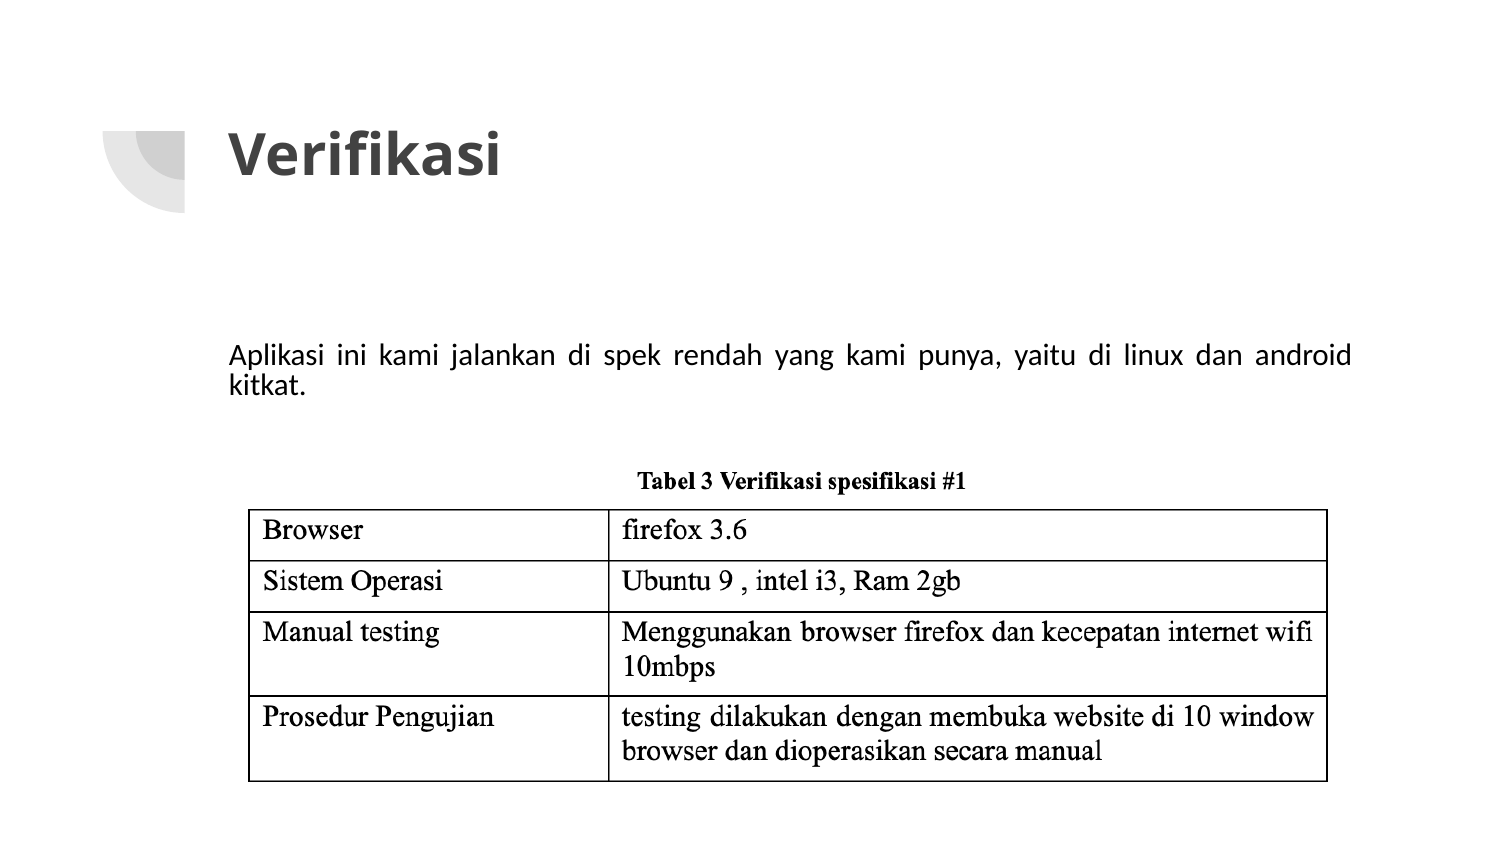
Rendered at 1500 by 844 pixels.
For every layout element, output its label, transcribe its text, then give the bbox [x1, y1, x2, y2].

picture [221, 406, 1360, 806]
title Verifikasi [213, 98, 1368, 263]
list Aplikasi ini kami jalankan di spek rendah yang kami punya, yaitu di linux dan android kitkat. [213, 326, 1368, 422]
